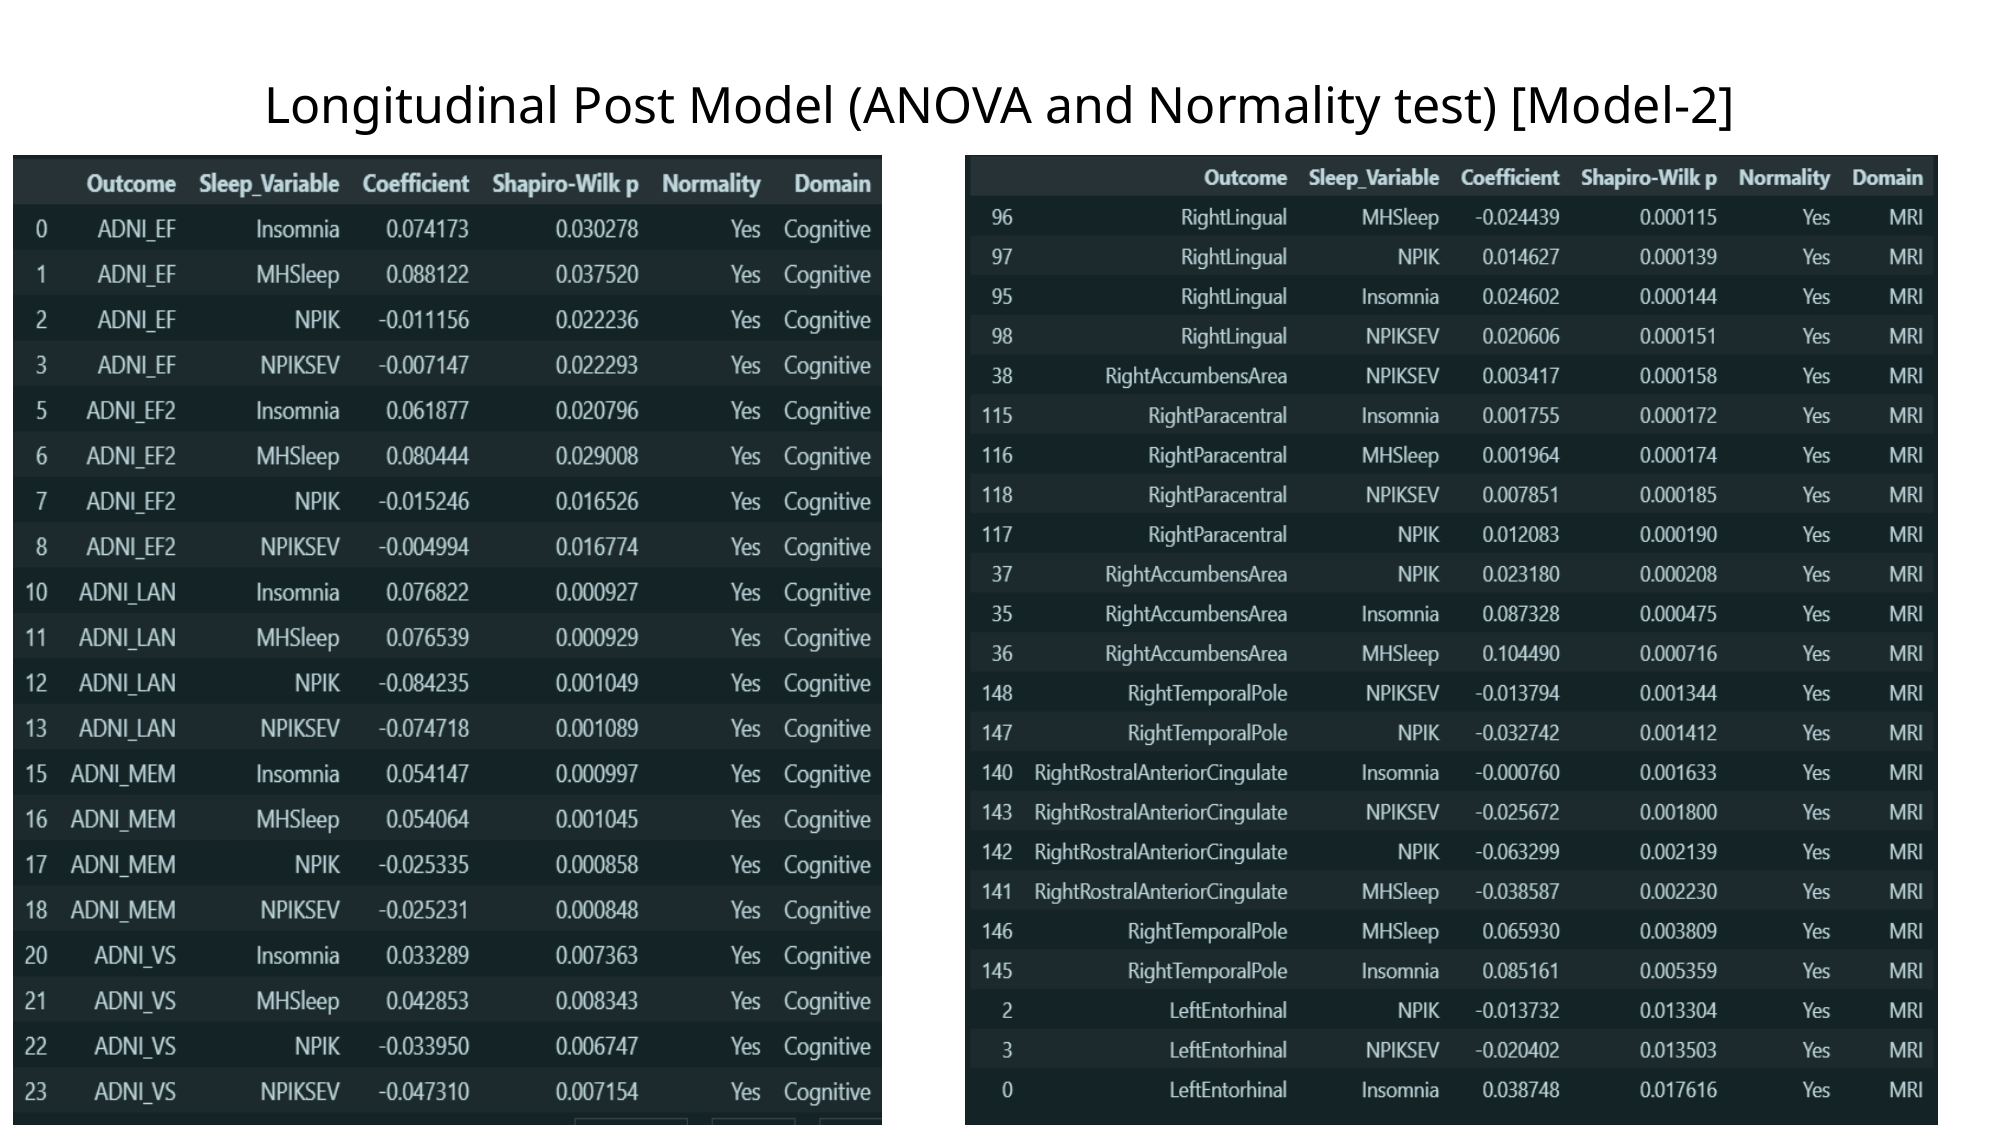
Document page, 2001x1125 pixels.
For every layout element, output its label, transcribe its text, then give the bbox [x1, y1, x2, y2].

picture [13, 155, 882, 1125]
title Longitudinal Post Model (ANOVA and Normality test) [Model-2] [137, 59, 1863, 156]
picture [965, 155, 1938, 1125]
